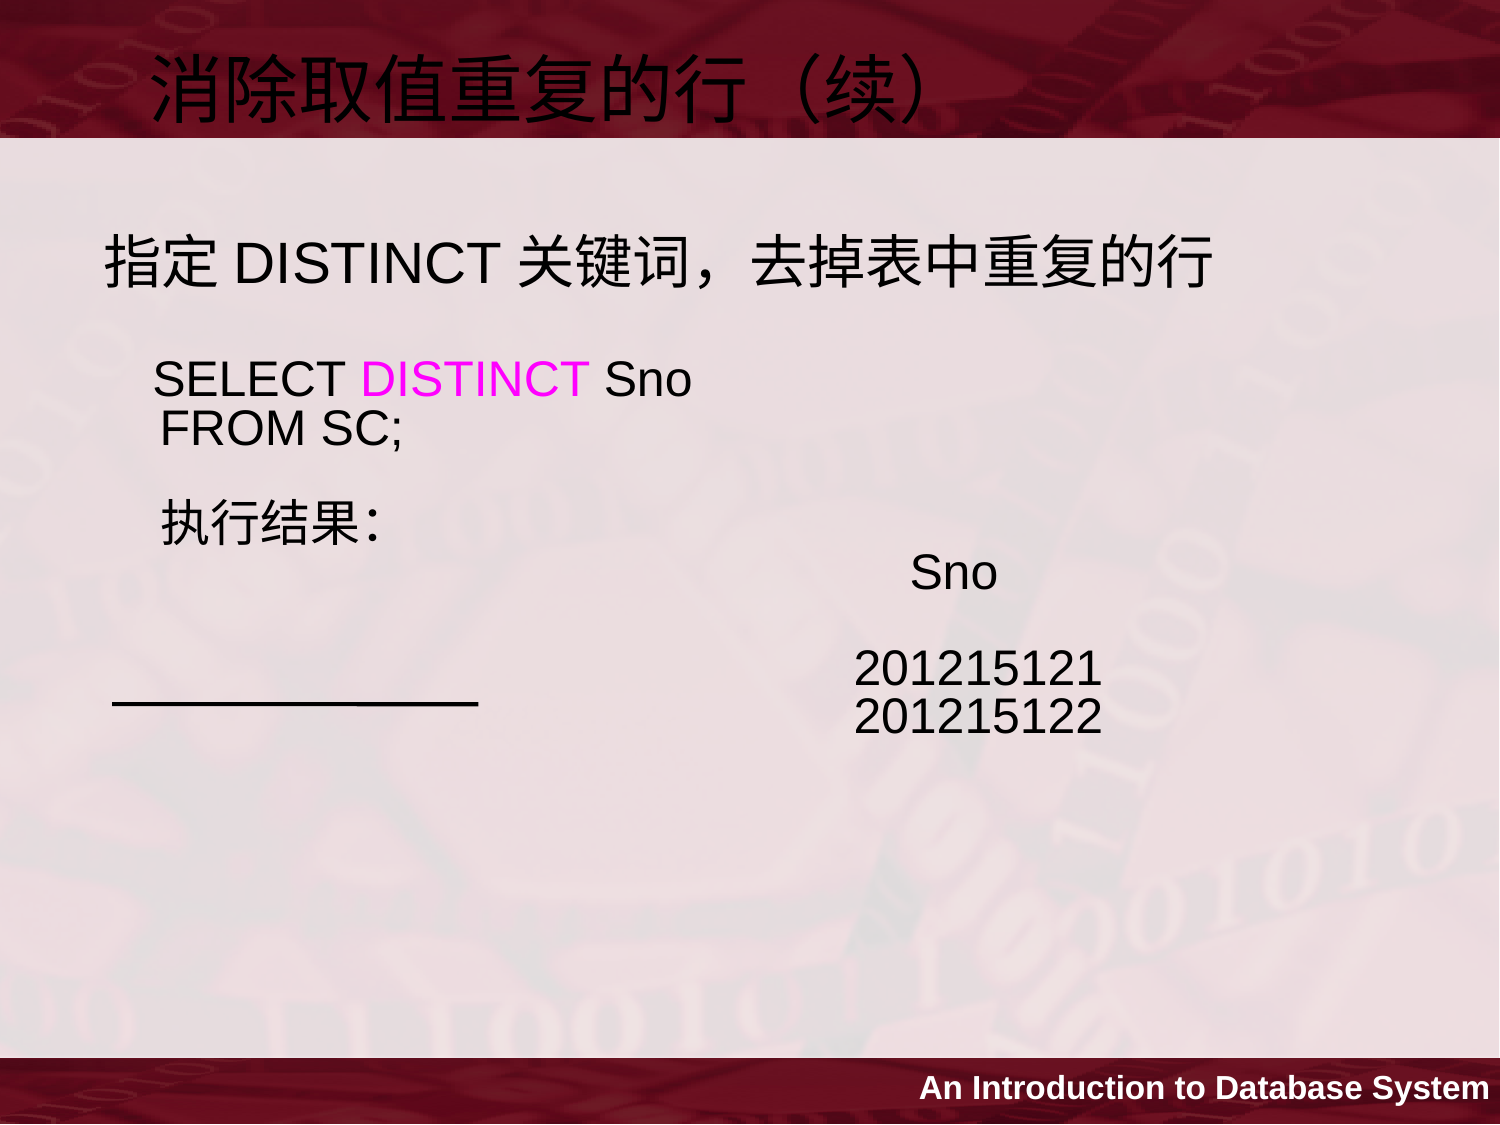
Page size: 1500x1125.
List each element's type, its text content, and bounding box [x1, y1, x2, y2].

picture [0, 0, 1500, 1124]
title 消除取值重复的行（续） [133, 0, 1484, 181]
list 指定DISTINCT关键词，去掉表中重复的行 SELECT DISTINCT Sno FROM SC; 执行结果： Sno 201215121 201215122 [88, 231, 1463, 975]
